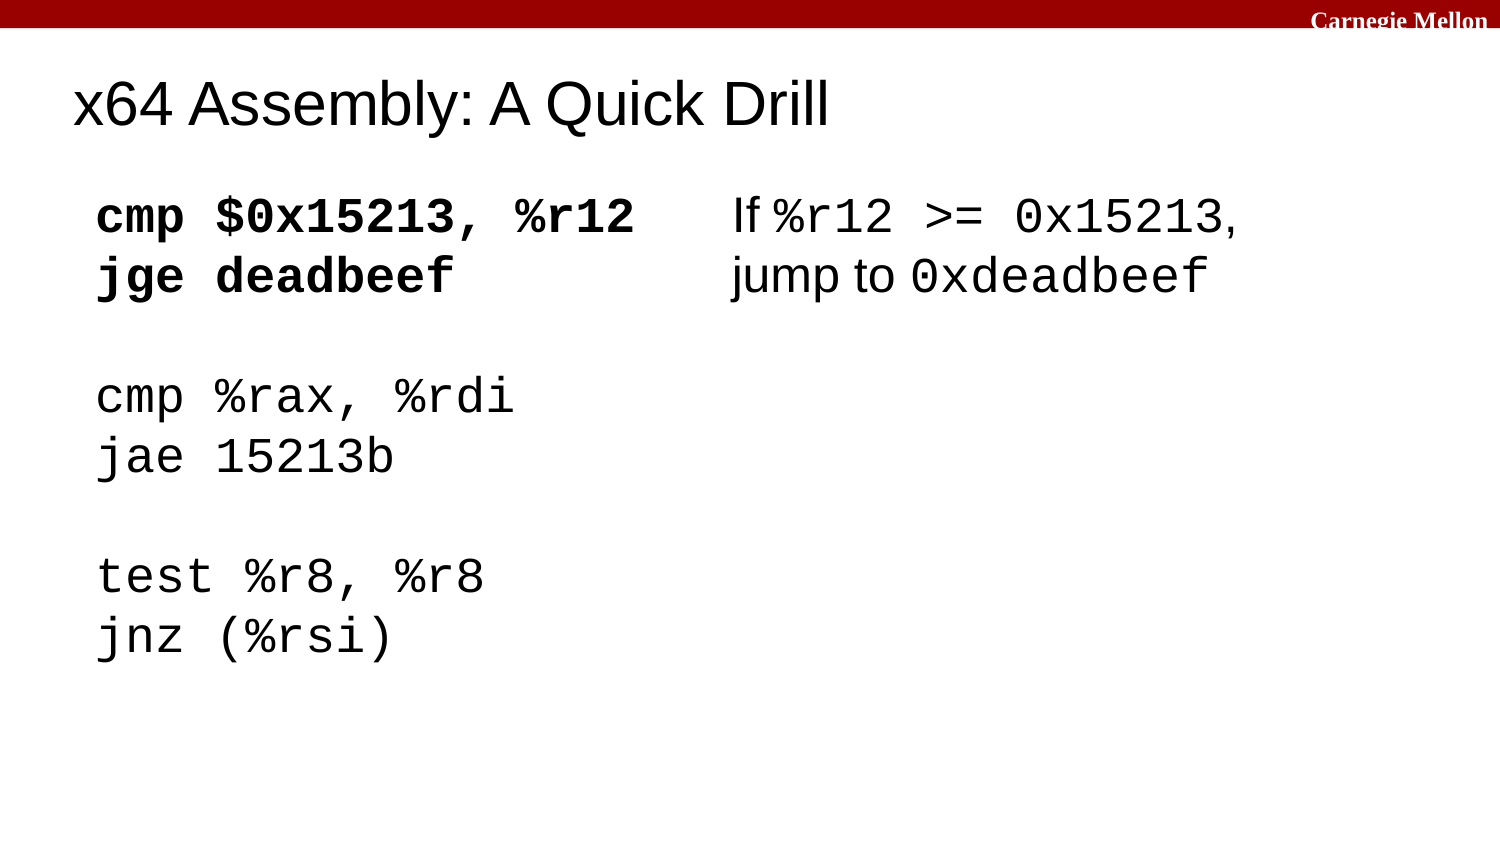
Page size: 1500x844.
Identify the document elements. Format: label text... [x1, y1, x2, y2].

text_box If %r12 >= 0x15213, jump to 0xdeadbeef [716, 167, 1332, 318]
title x64 Assembly: A Quick Drill [58, 15, 1304, 186]
list cmp $0x15213, %r12 jge deadbeef cmp %rax, %rdi jae 15213b test %r8, %r8 jnz (%rsi) [65, 167, 708, 678]
